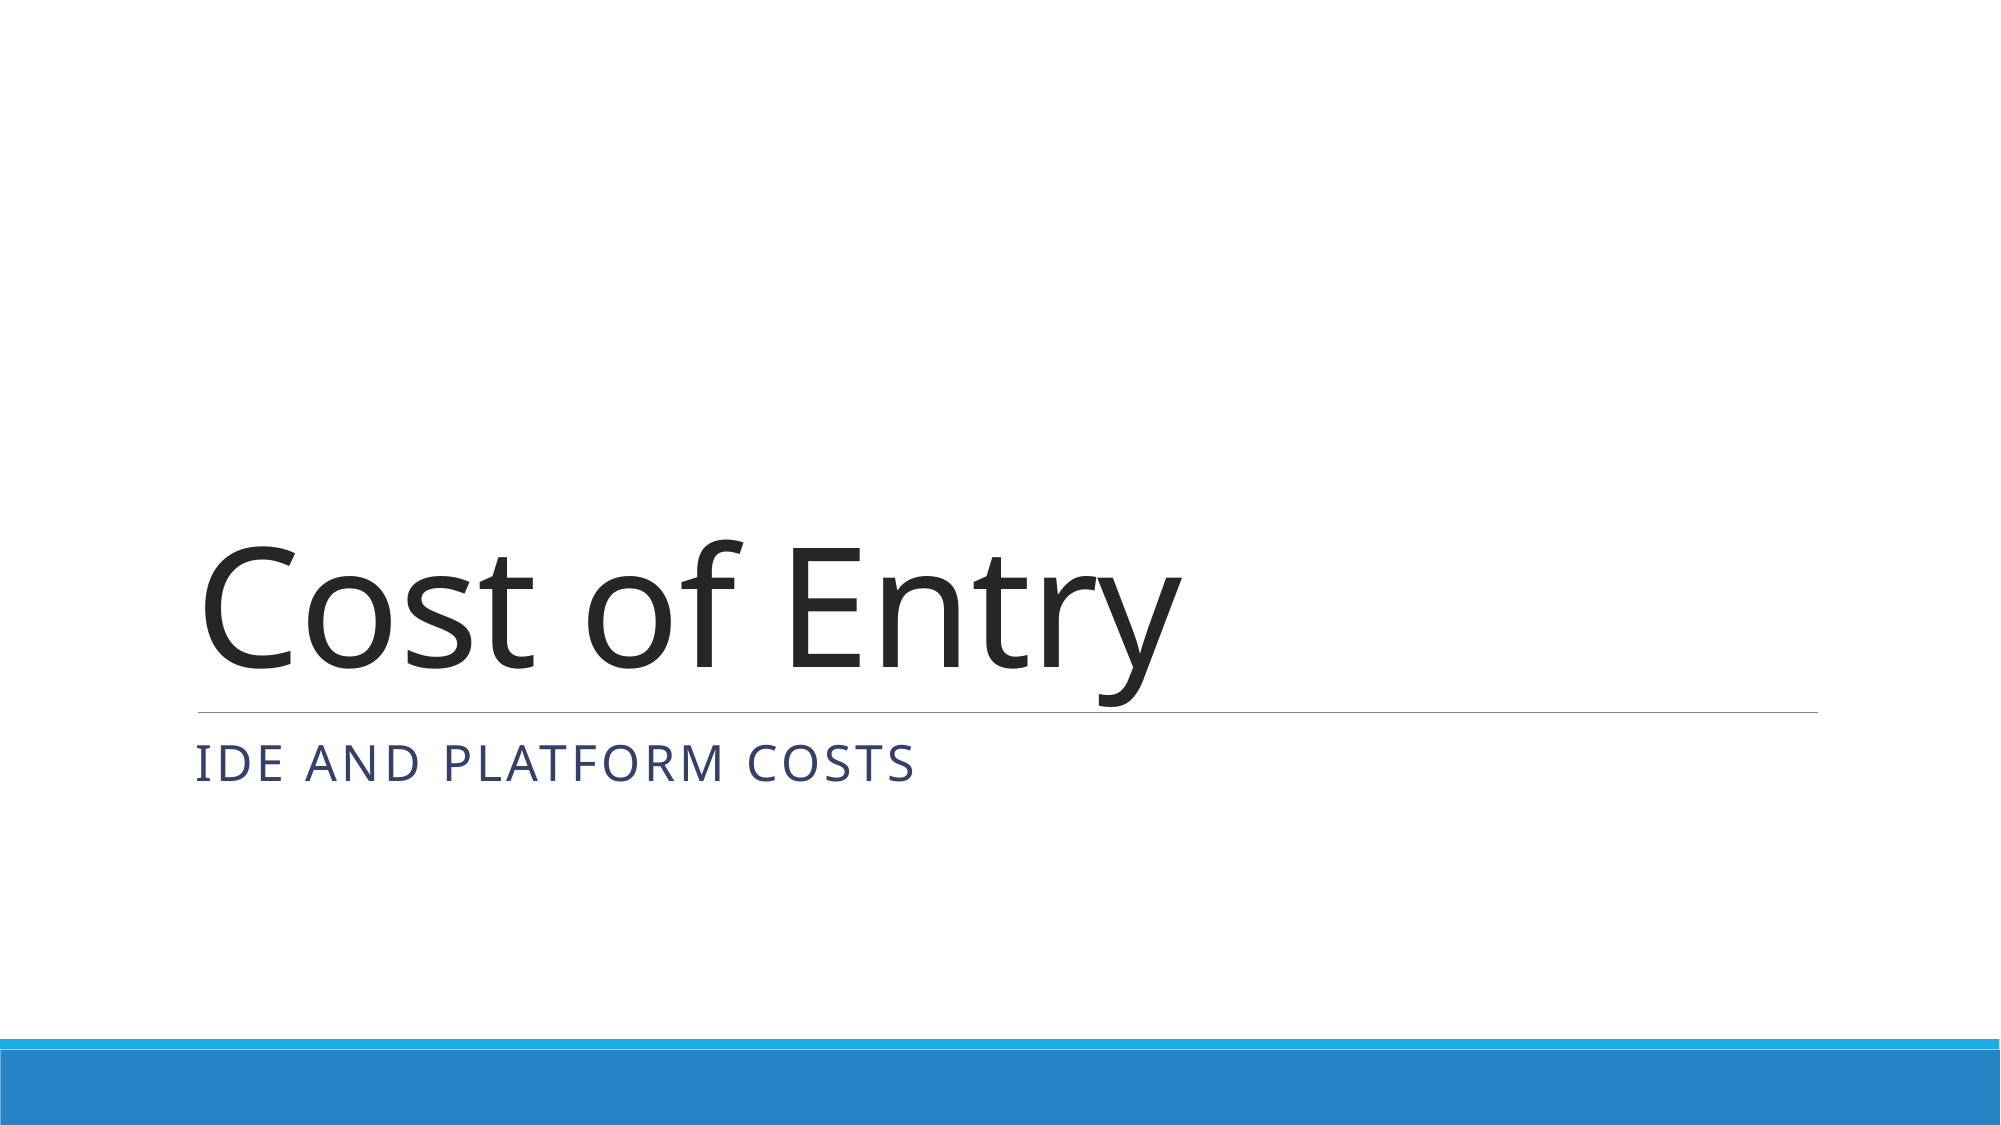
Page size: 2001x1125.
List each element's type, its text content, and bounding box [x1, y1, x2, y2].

list IDE and Platform Costs [180, 730, 1830, 918]
title Cost of Entry [180, 124, 1830, 710]
